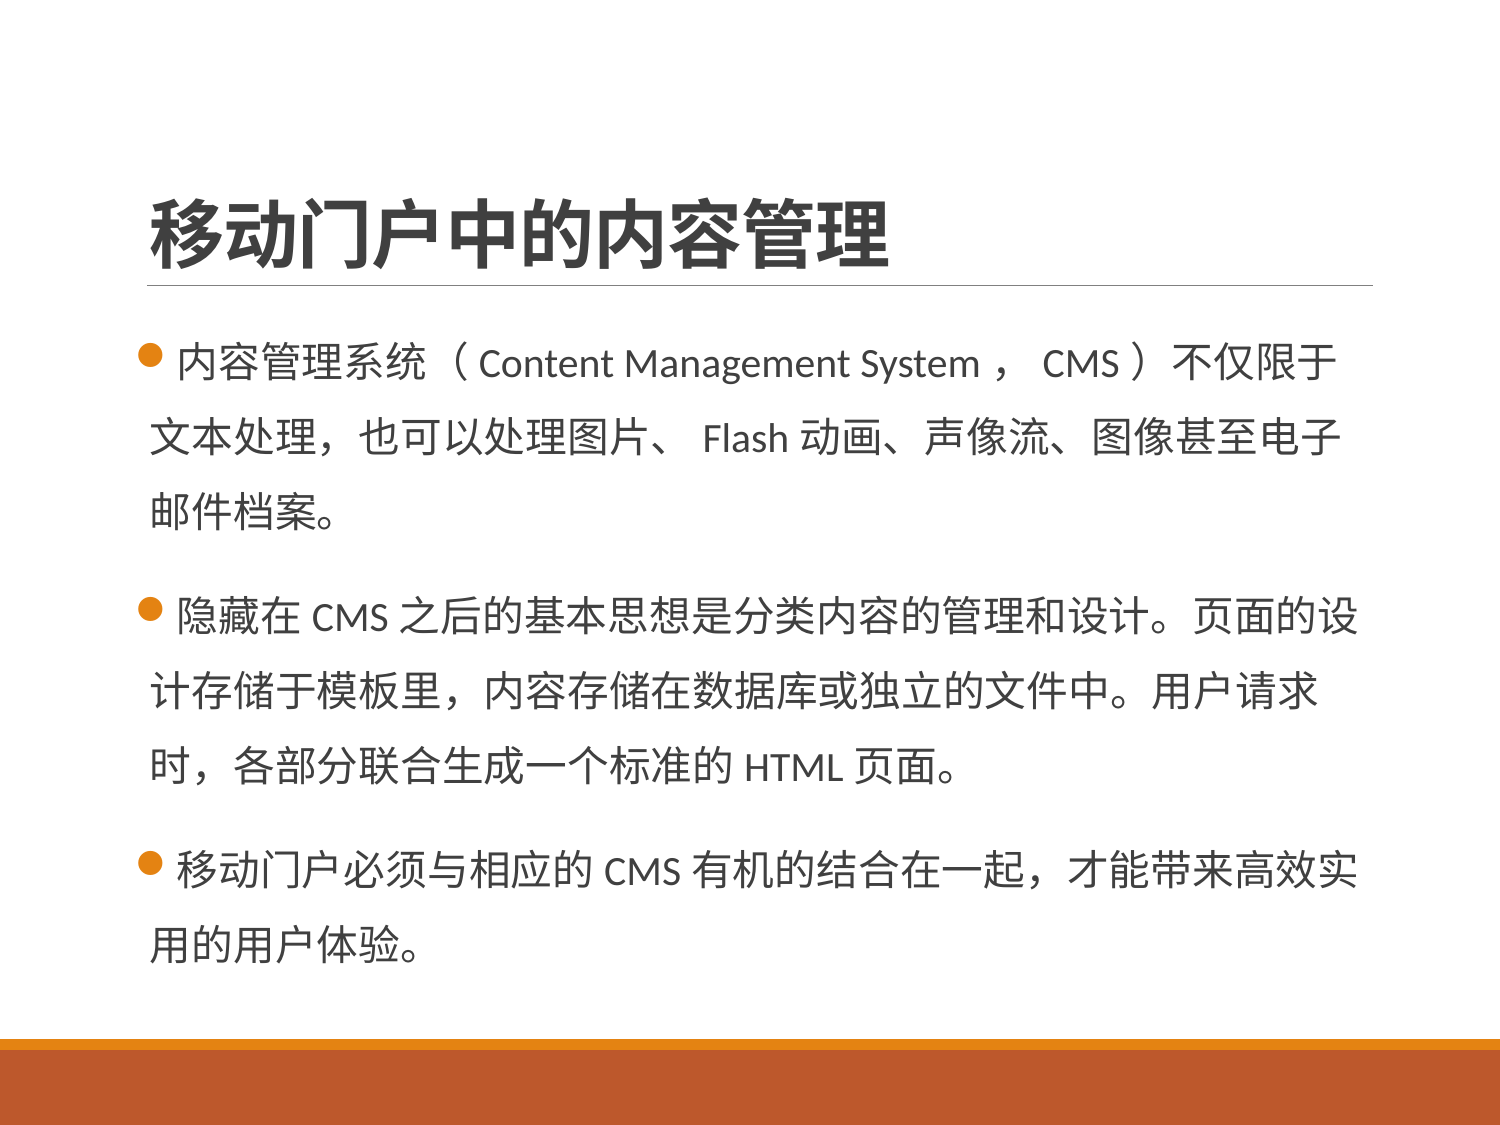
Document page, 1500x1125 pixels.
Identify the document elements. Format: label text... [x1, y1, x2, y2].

title 移动门户中的内容管理 [134, 47, 1373, 285]
list 内容管理系统（Content Management System，CMS）不仅限于文本处理，也可以处理图片、Flash动画、声像流、图像甚至电子邮件档案。 隐藏在CMS之后的基本思想是分类内容的管理和设计。页面的设计存储于模板里，内容存储在数据库或独立的文件中。用户请求时，各部分联合生成一个标准的HTML页面。 移动门户必须与相应的CMS有机的结合在一起，才能带来高效实用的用户体验。 [134, 302, 1373, 963]
